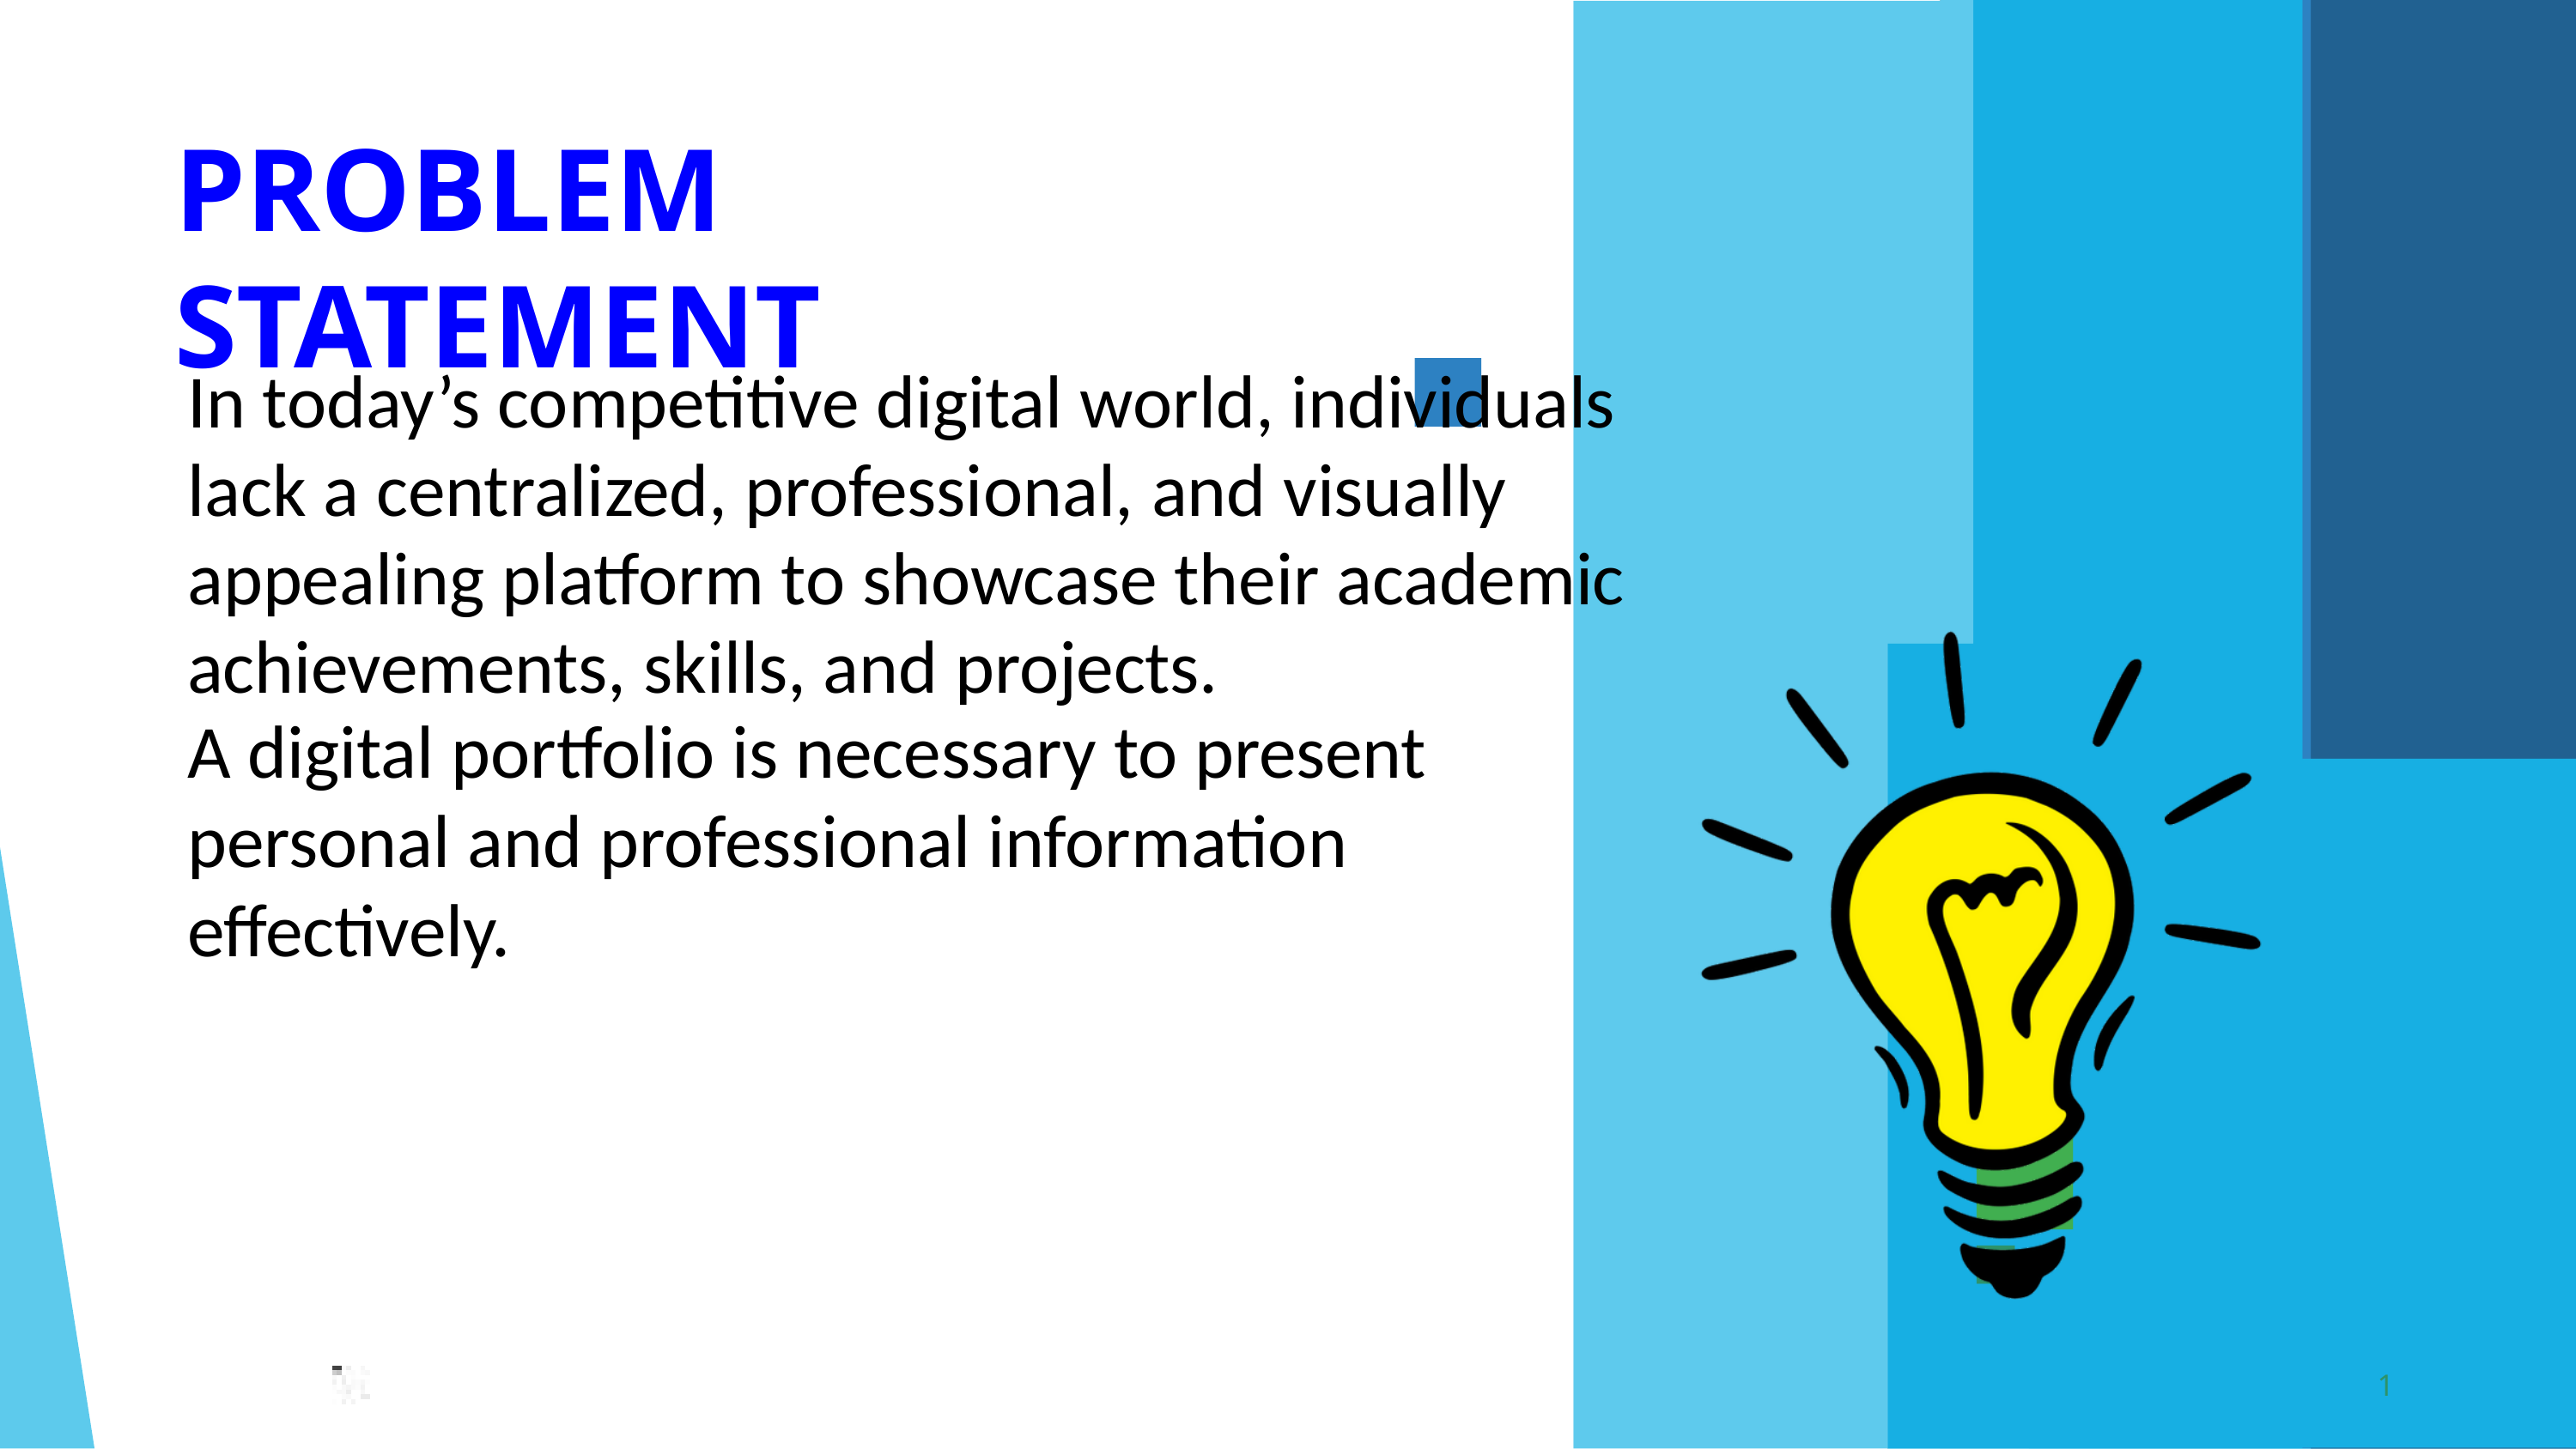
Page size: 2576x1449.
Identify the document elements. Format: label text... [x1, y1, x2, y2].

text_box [1564, 0, 2576, 1449]
title PROBLEM STATEMENT [173, 116, 1334, 391]
text_box In today’s competitive digital world, individuals lack a centralized, professional, and visually appealing platform to showcase their academic achievements, skills, and projects. A digital portfolio is necessary to present personal and professional information effectively. [185, 348, 1558, 973]
picture [331, 1366, 371, 1404]
